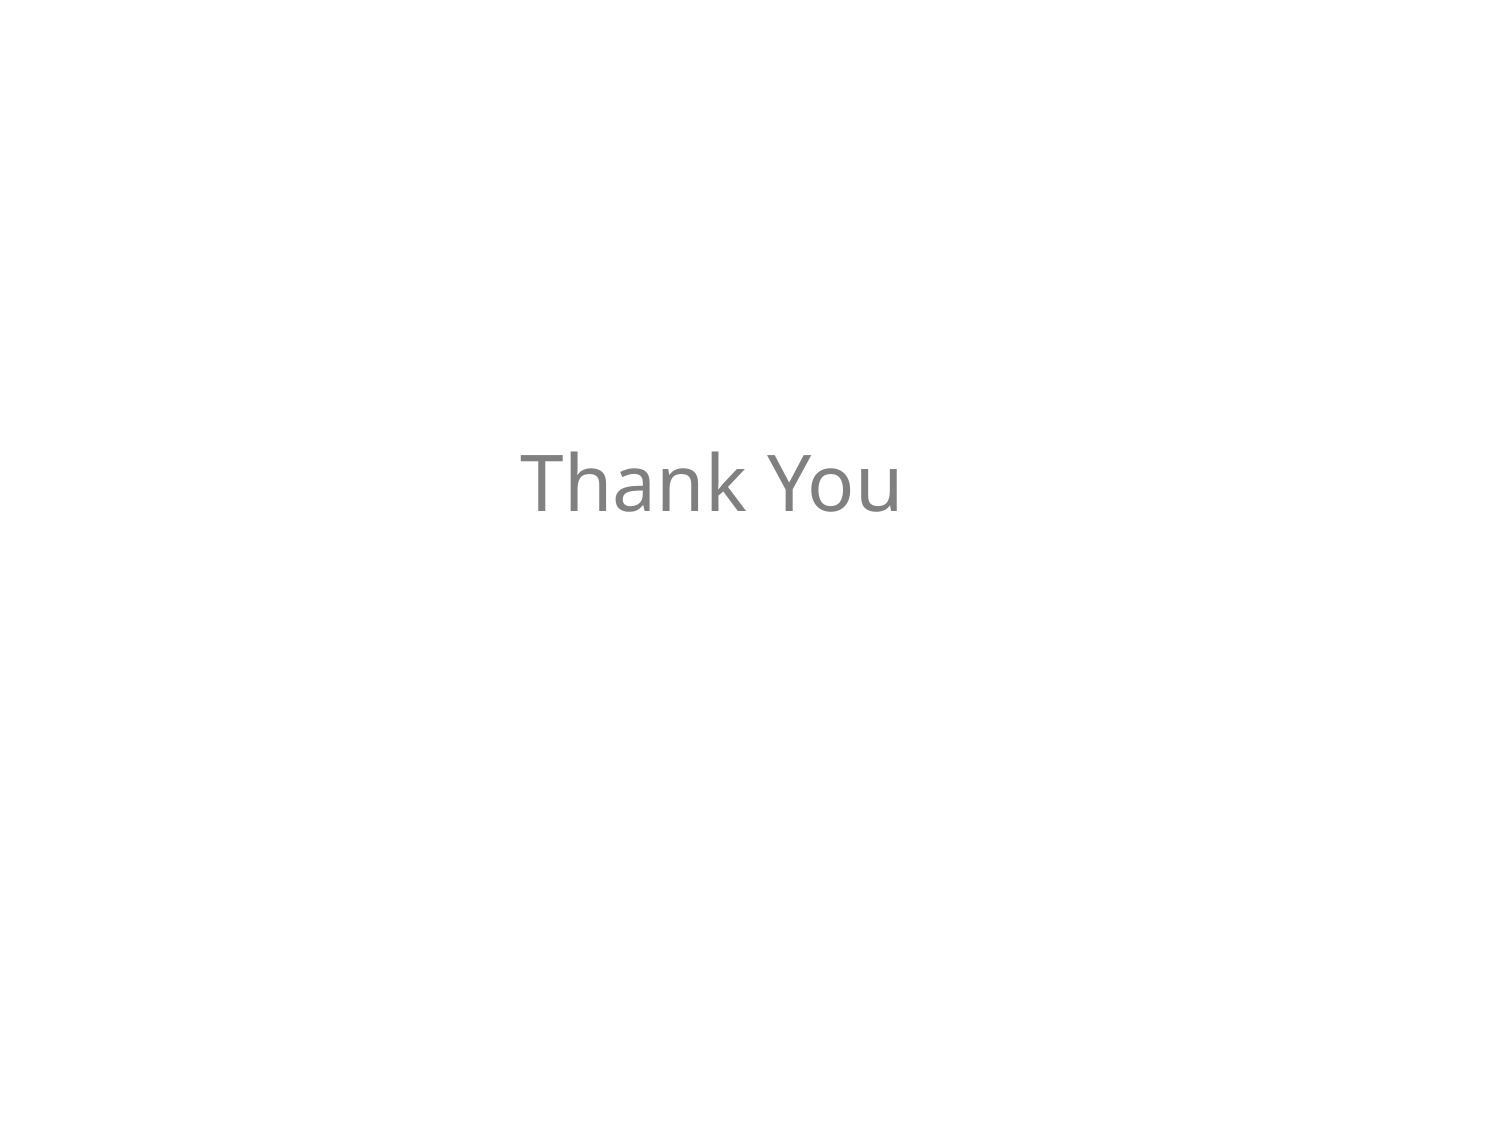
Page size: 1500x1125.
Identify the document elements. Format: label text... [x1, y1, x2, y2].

title Thank You [37, 425, 1388, 613]
